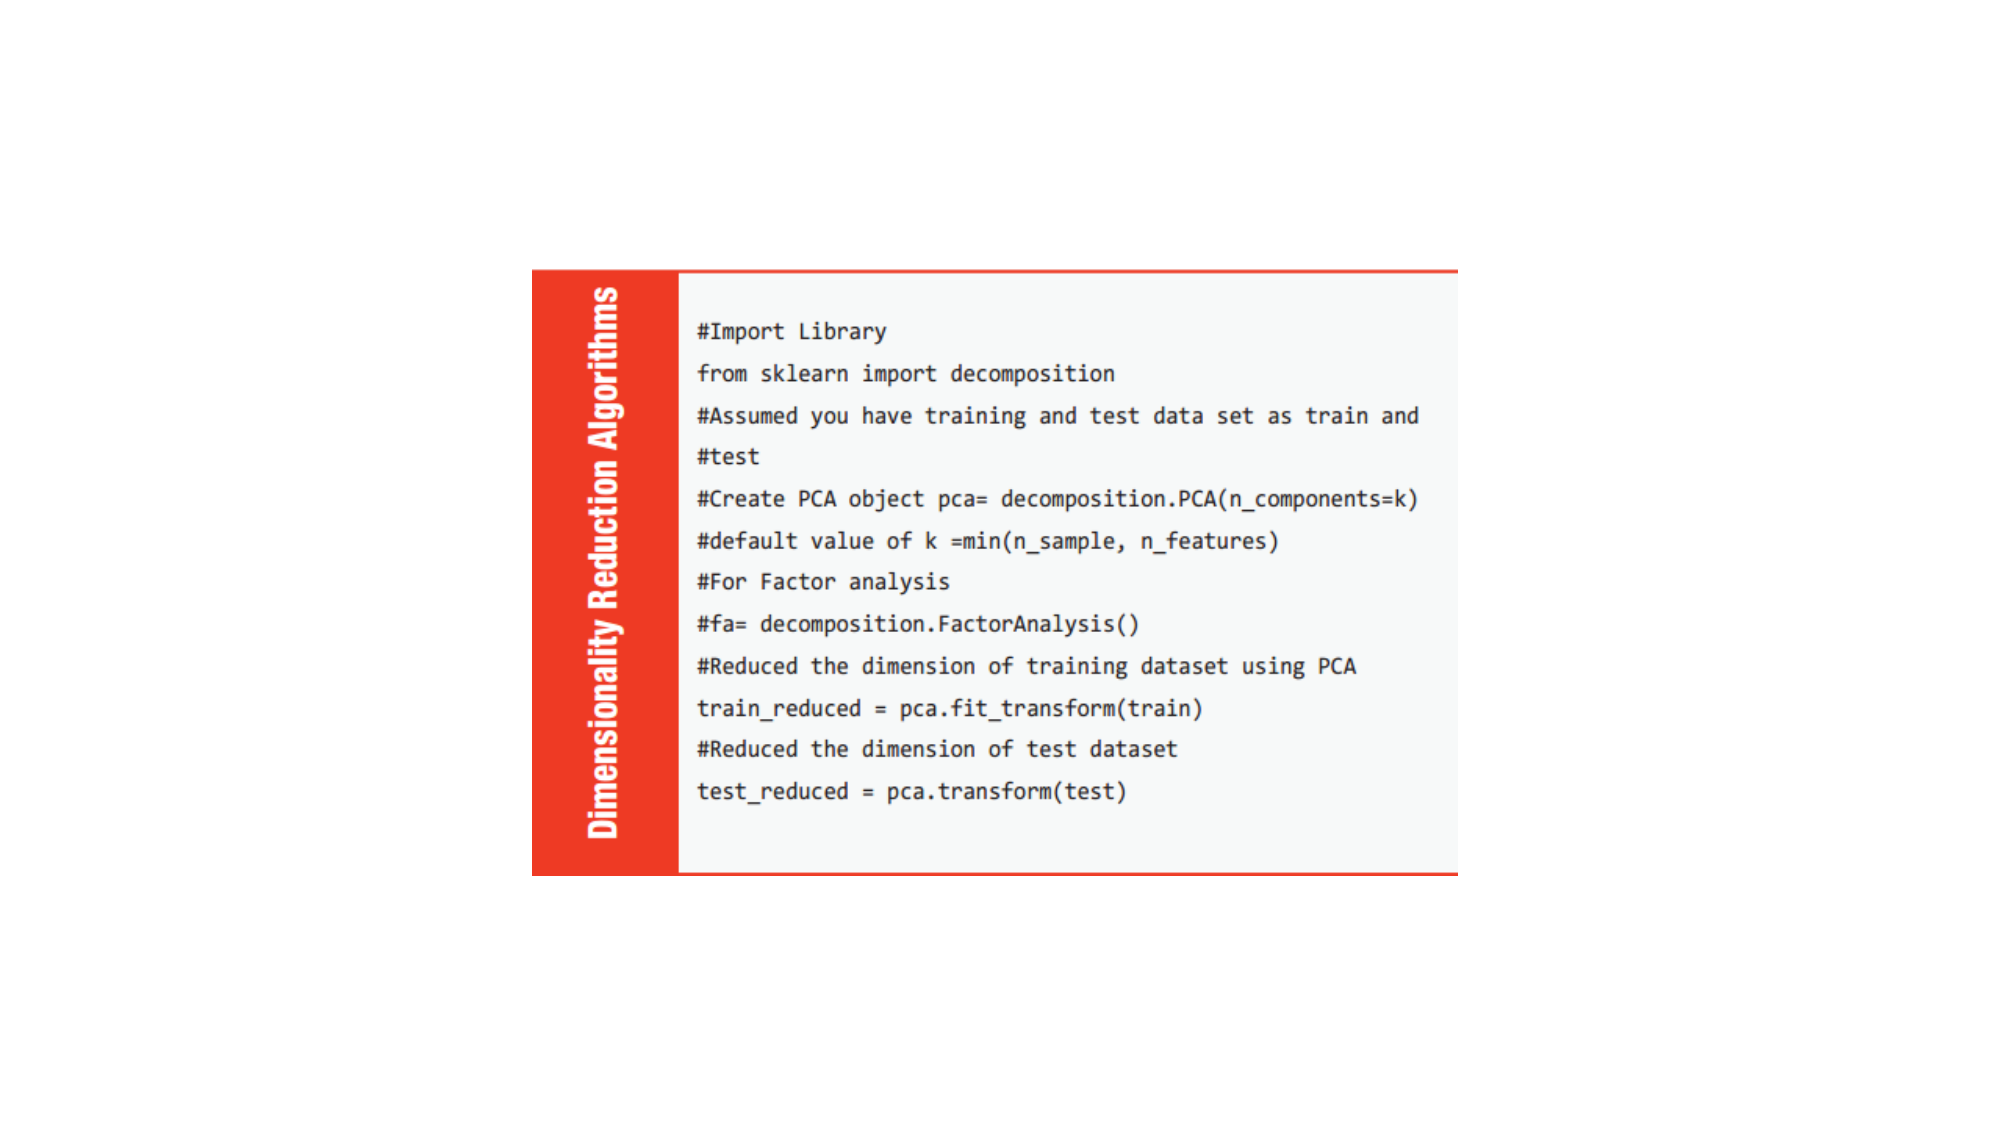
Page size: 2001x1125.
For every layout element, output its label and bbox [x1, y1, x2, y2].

list [532, 268, 1458, 876]
